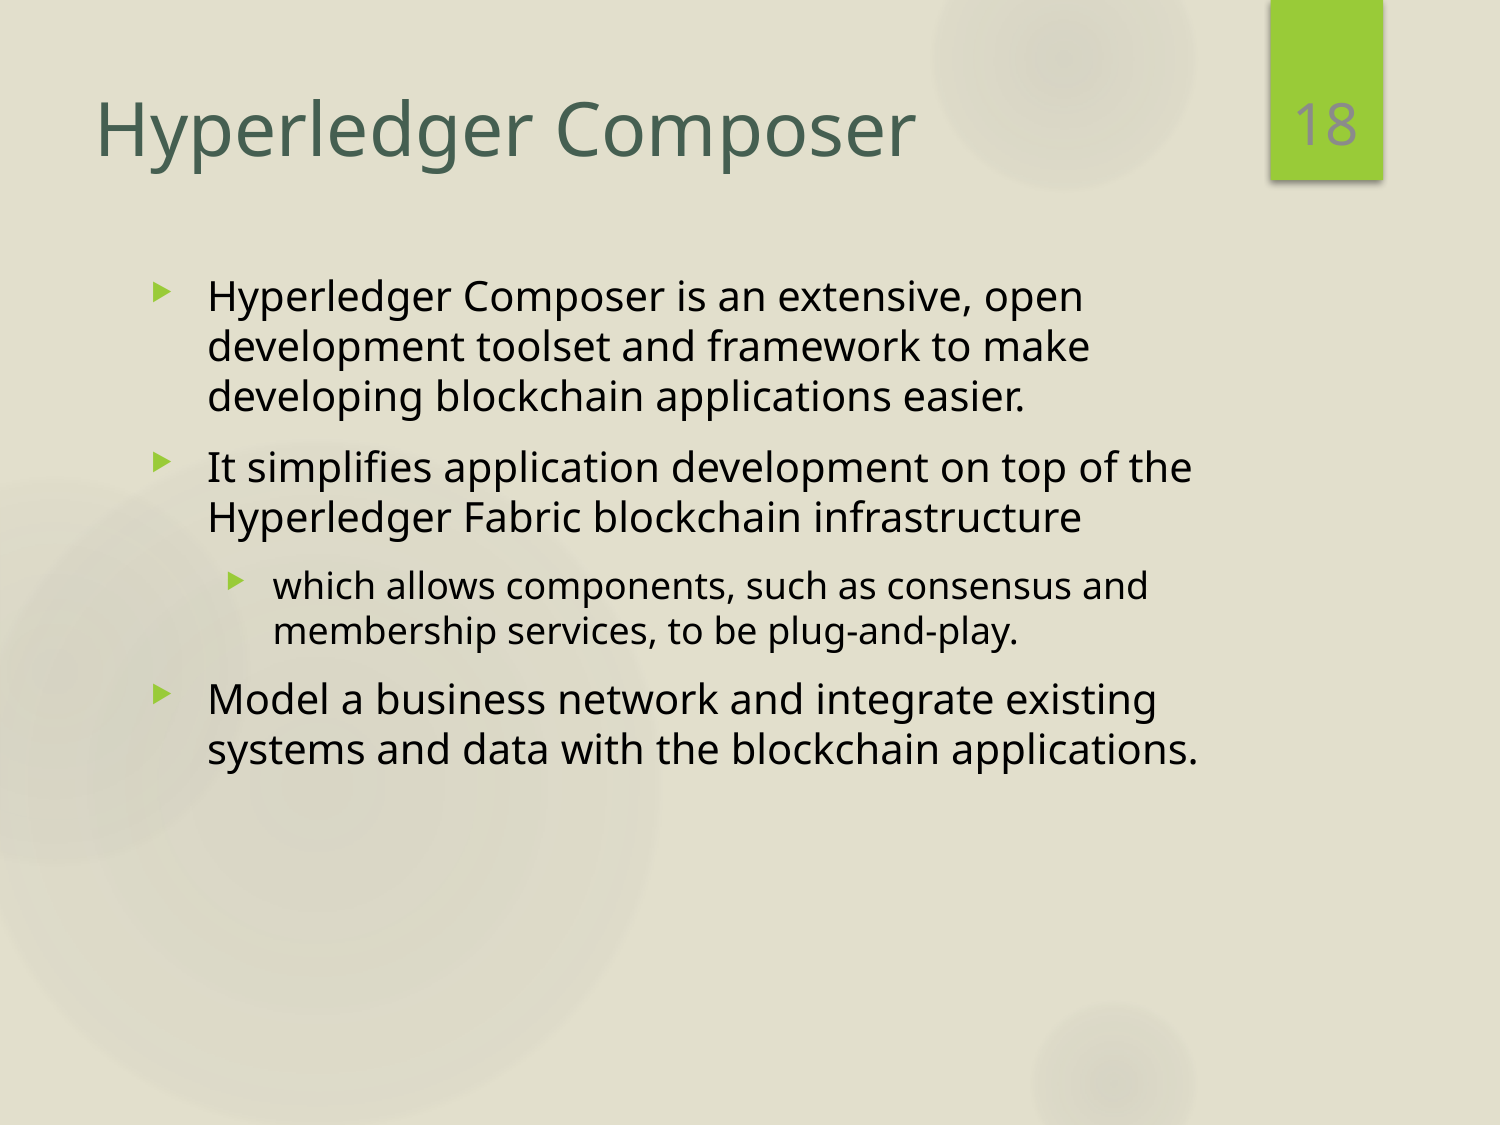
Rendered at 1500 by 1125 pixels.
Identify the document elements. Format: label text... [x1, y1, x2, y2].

slide_number 18 [1273, 48, 1378, 175]
title Hyperledger Composer [79, 74, 1237, 188]
list Hyperledger Composer is an extensive, open development toolset and framework to make developing blockchain applications easier. It simplifies application development on top of the Hyperledger Fabric blockchain infrastructure which allows components, such as consensus and membership services, to be plug-and-play. Model a business network and integrate existing systems and data with the blockchain applications. [135, 262, 1237, 1025]
